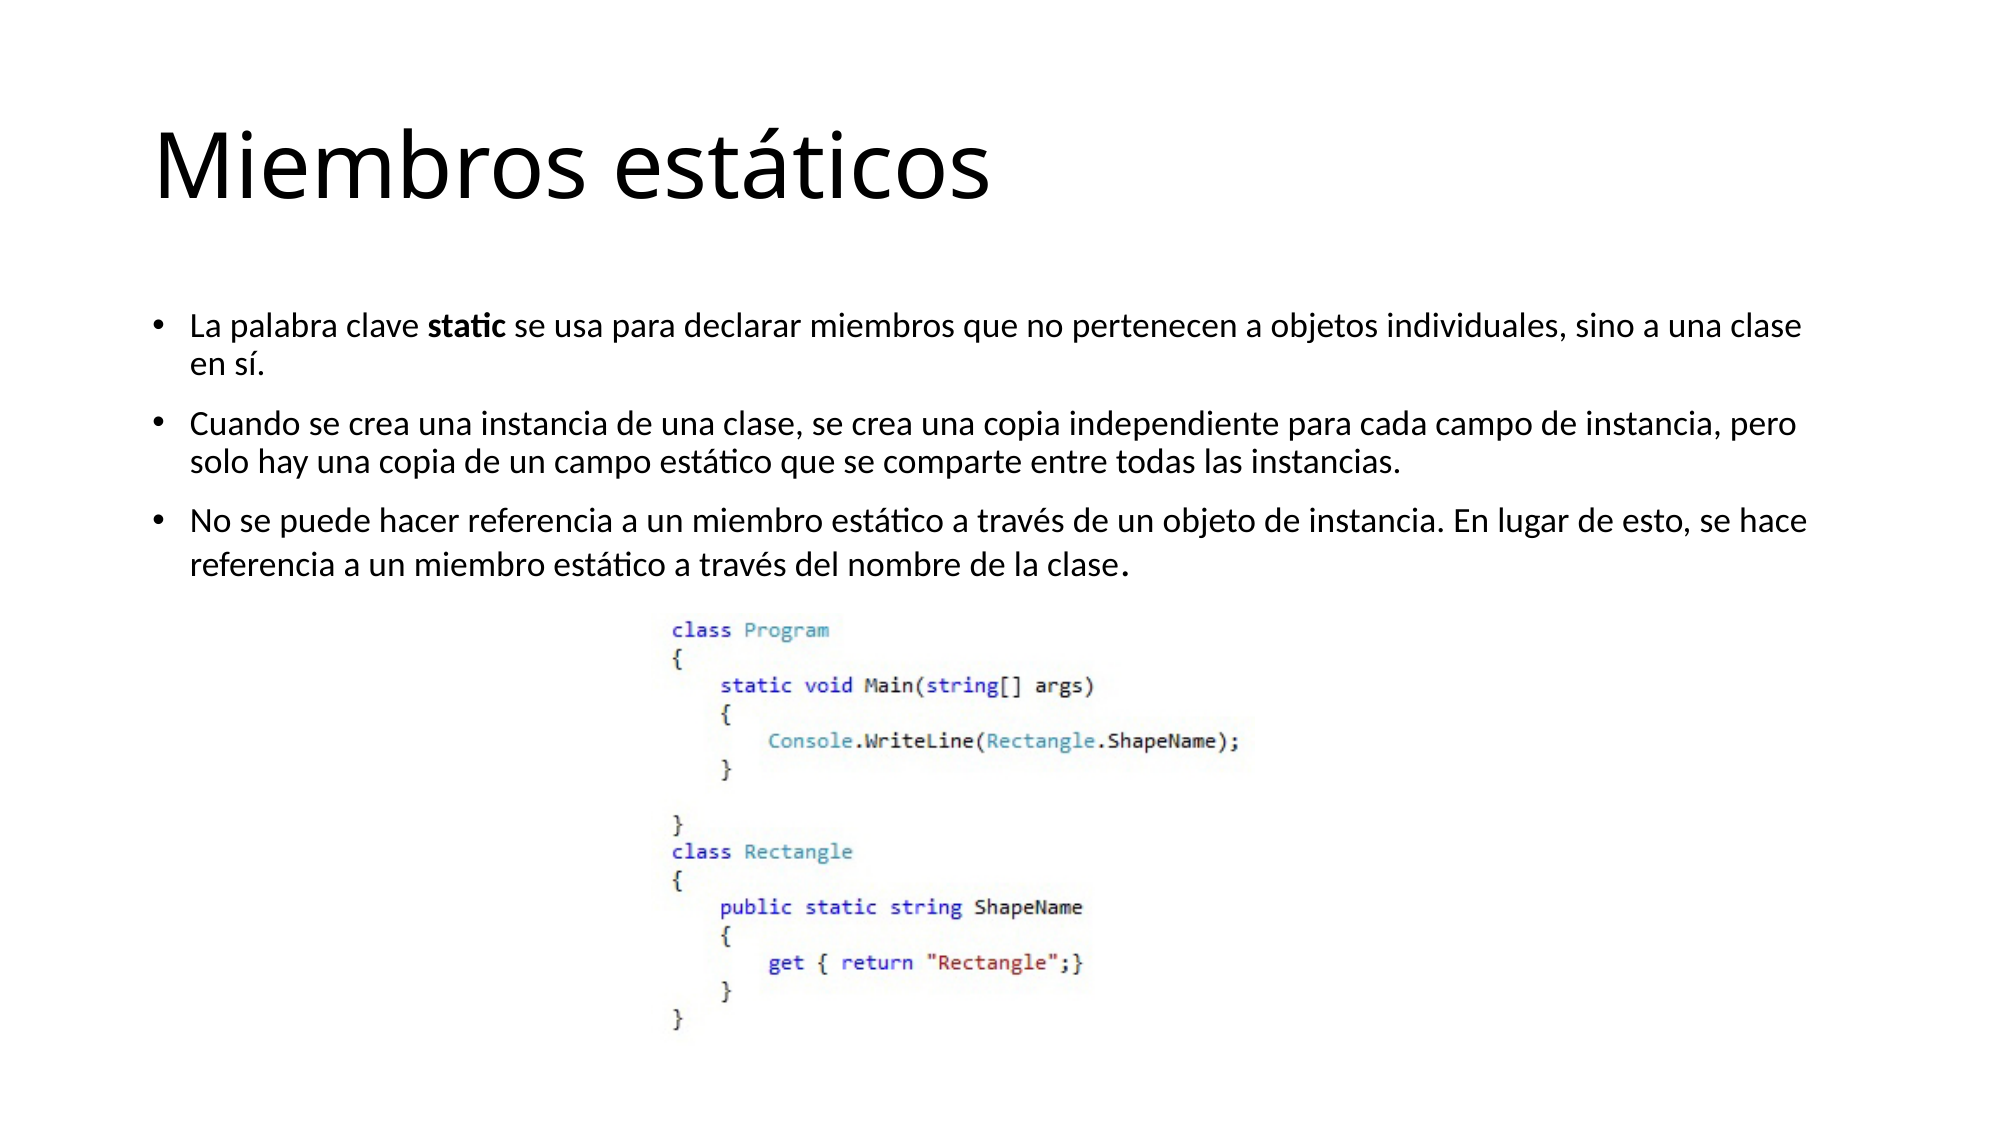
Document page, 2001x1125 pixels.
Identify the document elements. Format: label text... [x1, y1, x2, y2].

title Miembros estáticos [137, 59, 1863, 278]
picture [637, 612, 1263, 1046]
list La palabra clave static se usa para declarar miembros que no pertenecen a objetos individuales, sino a una clase en sí. Cuando se crea una instancia de una clase, se crea una copia independiente para cada campo de instancia, pero solo hay una copia de un campo estático que se comparte entre todas las instancias. No se puede hacer referencia a un miembro estático a través de un objeto de instancia. En lugar de esto, se hace referencia a un miembro estático a través del nombre de la clase. [137, 299, 1863, 1014]
